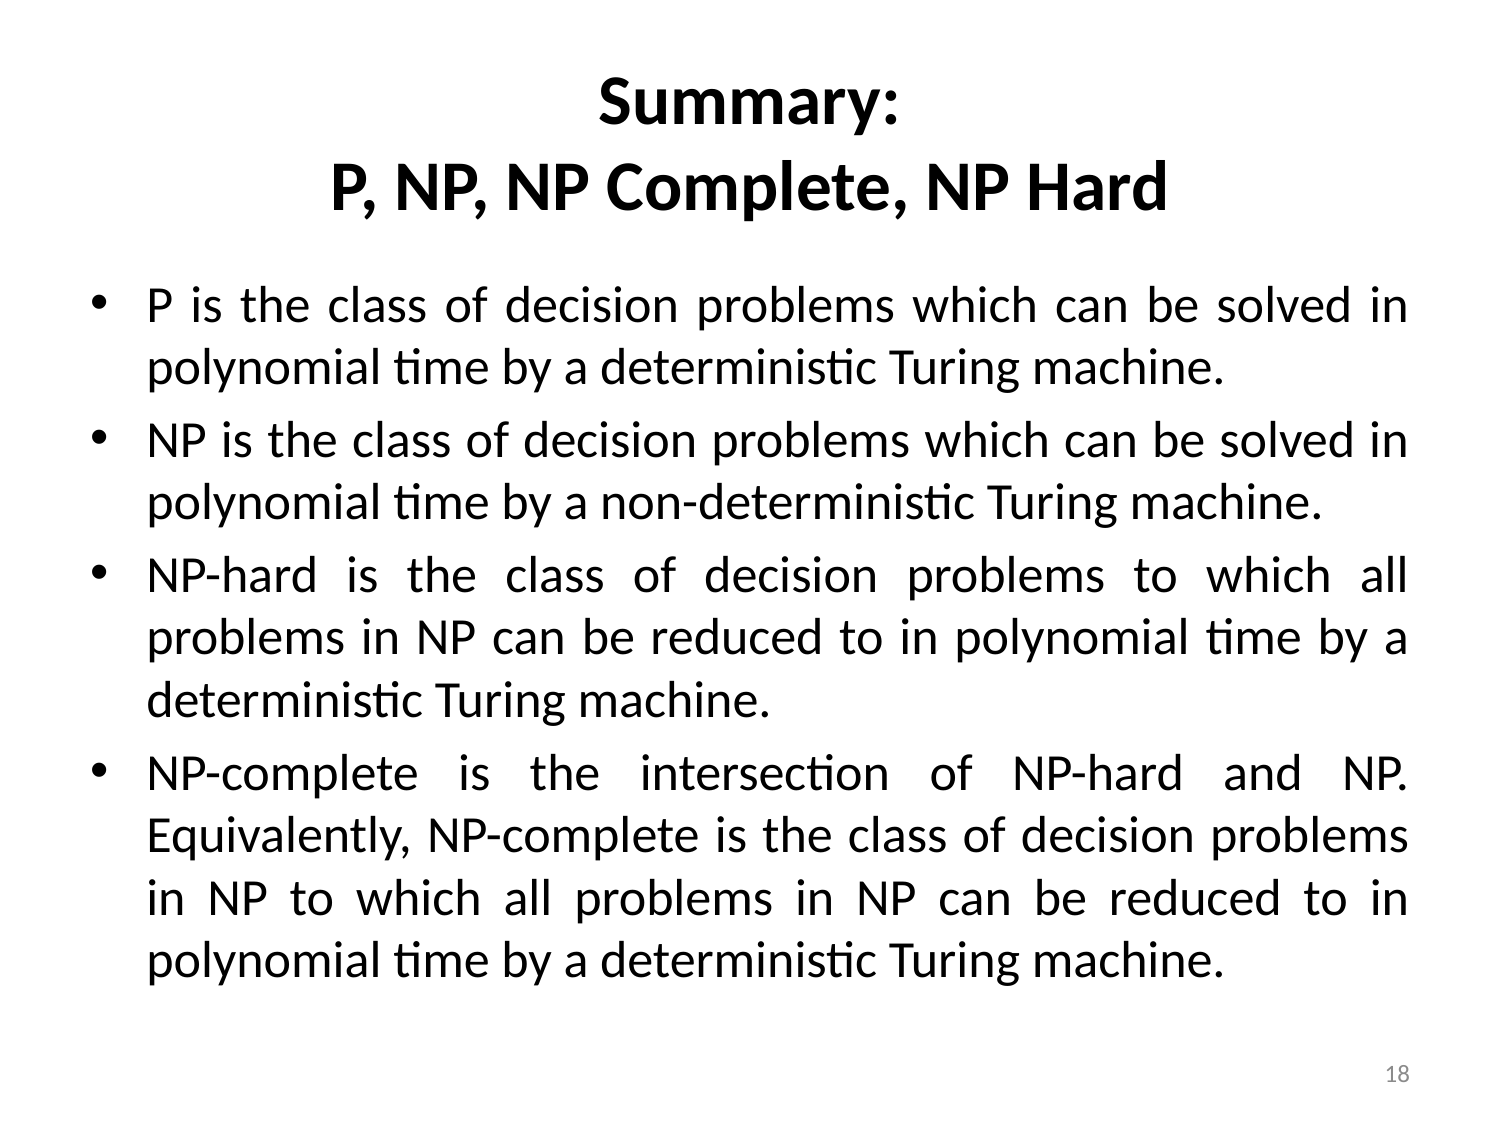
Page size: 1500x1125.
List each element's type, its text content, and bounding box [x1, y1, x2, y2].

list P is the class of decision problems which can be solved in polynomial time by a deterministic Turing machine. NP is the class of decision problems which can be solved in polynomial time by a non-deterministic Turing machine. NP-hard is the class of decision problems to which all problems in NP can be reduced to in polynomial time by a deterministic Turing machine. NP-complete is the intersection of NP-hard and NP. Equivalently, NP-complete is the class of decision problems in NP to which all problems in NP can be reduced to in polynomial time by a deterministic Turing machine. [75, 262, 1425, 1005]
title Summary: P, NP, NP Complete, NP Hard [75, 45, 1425, 233]
slide_number 18 [1074, 1042, 1425, 1103]
